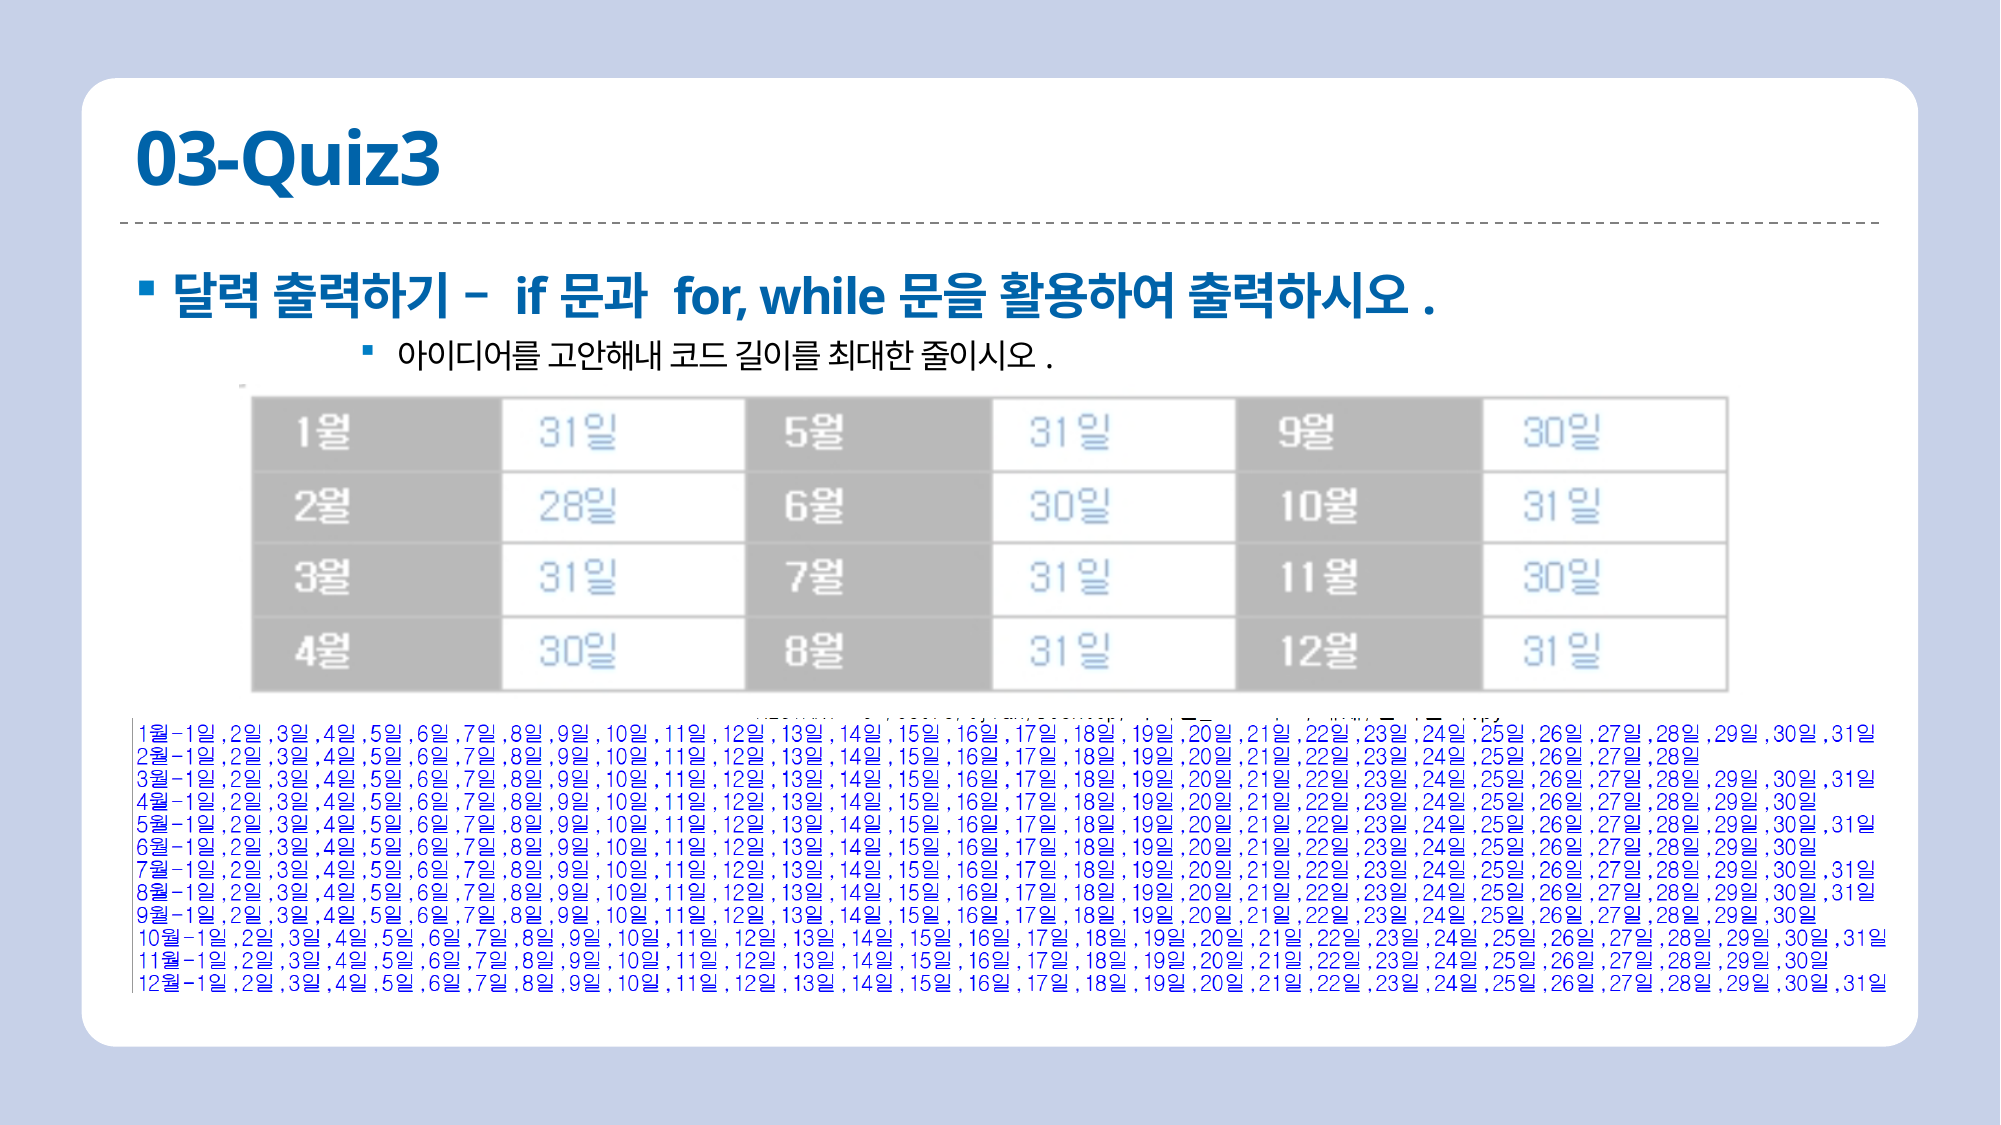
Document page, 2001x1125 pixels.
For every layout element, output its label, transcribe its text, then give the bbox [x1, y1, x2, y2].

picture [132, 718, 1902, 993]
title 03-Quiz3 [120, 109, 1880, 209]
list 달력 출력하기 – if문과 for, while문을 활용하여 출력하시오. 아이디어를 고안해내 코드 길이를 최대한 줄이시오. [120, 257, 1880, 1009]
picture [239, 384, 1743, 703]
